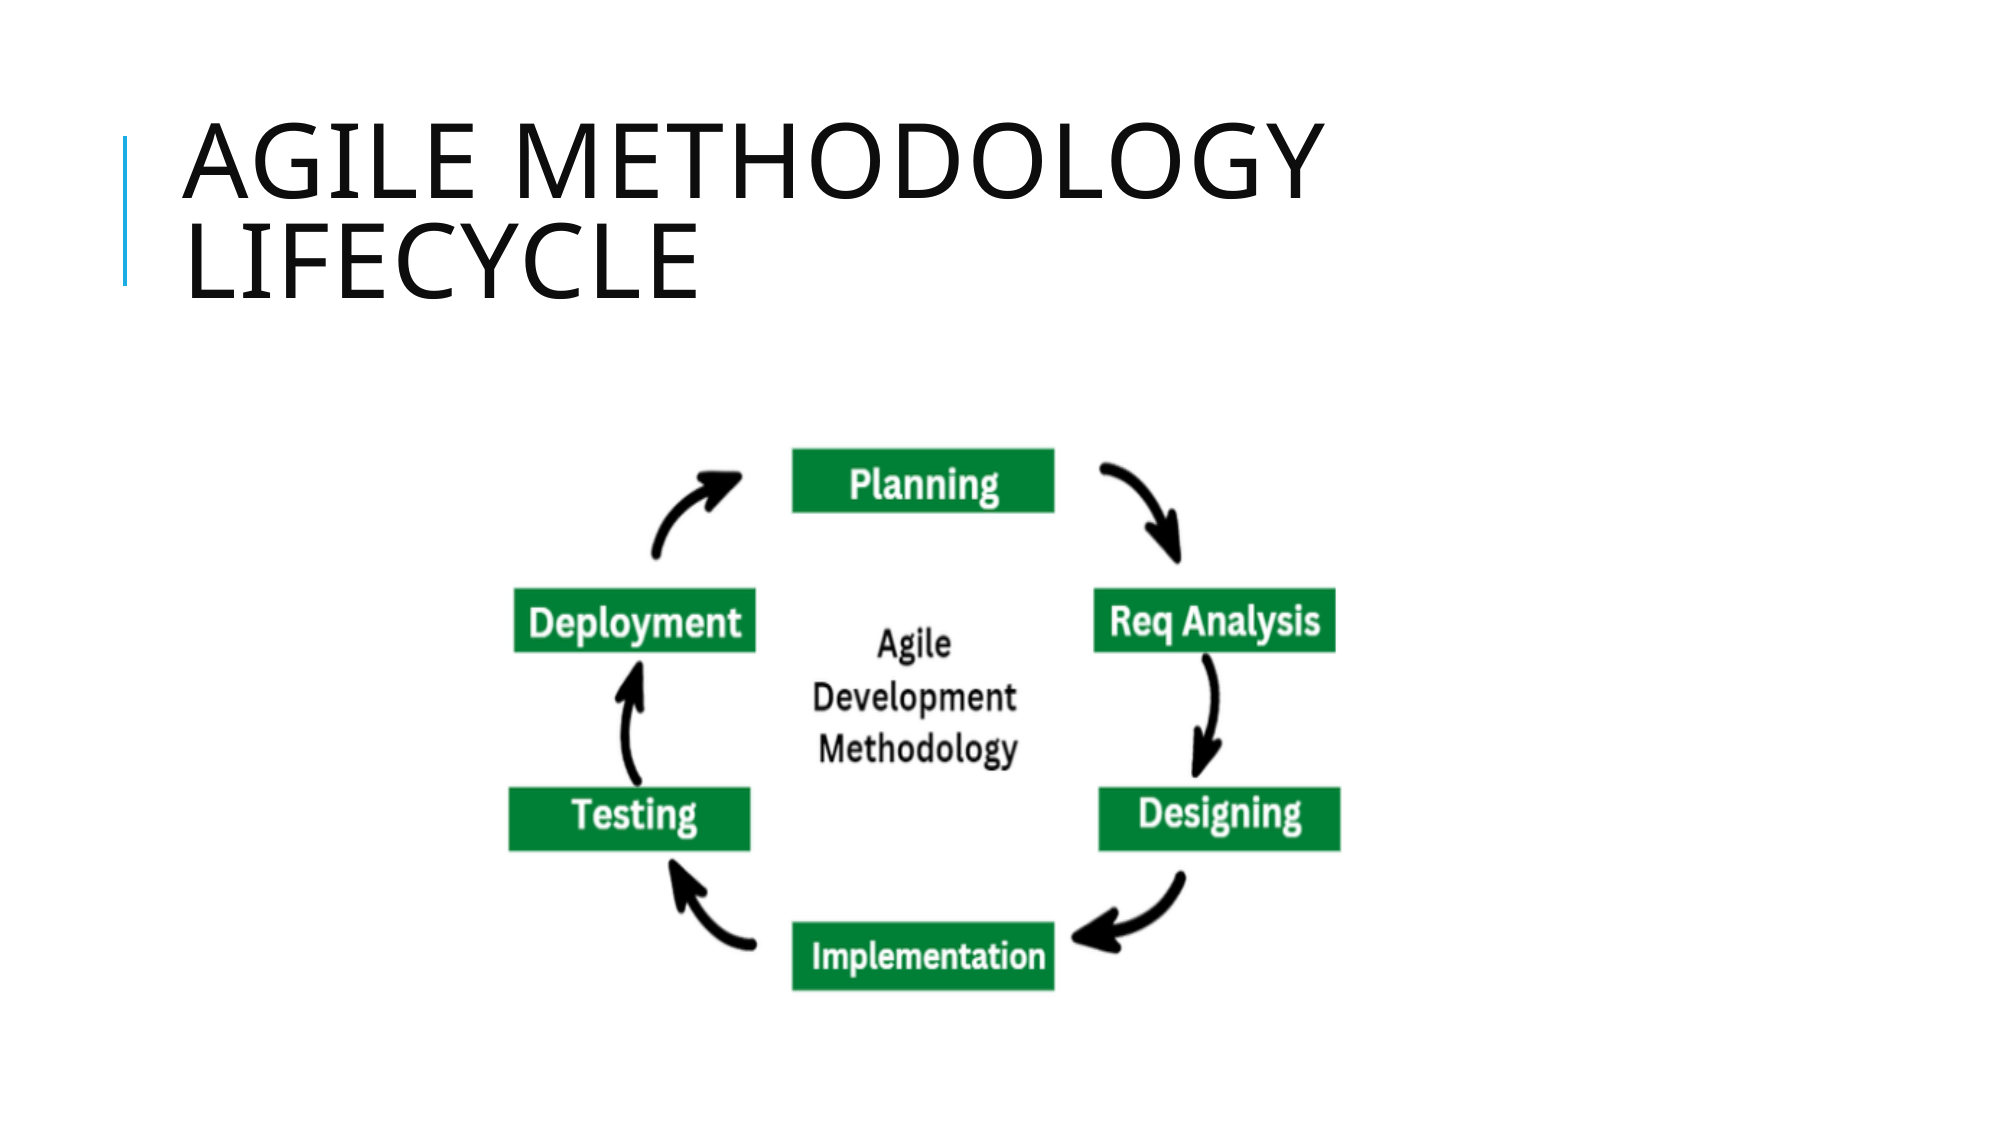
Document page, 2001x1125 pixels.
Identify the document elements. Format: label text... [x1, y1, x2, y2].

title Agile methodology lifecycle [168, 96, 1763, 342]
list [321, 326, 1590, 1067]
